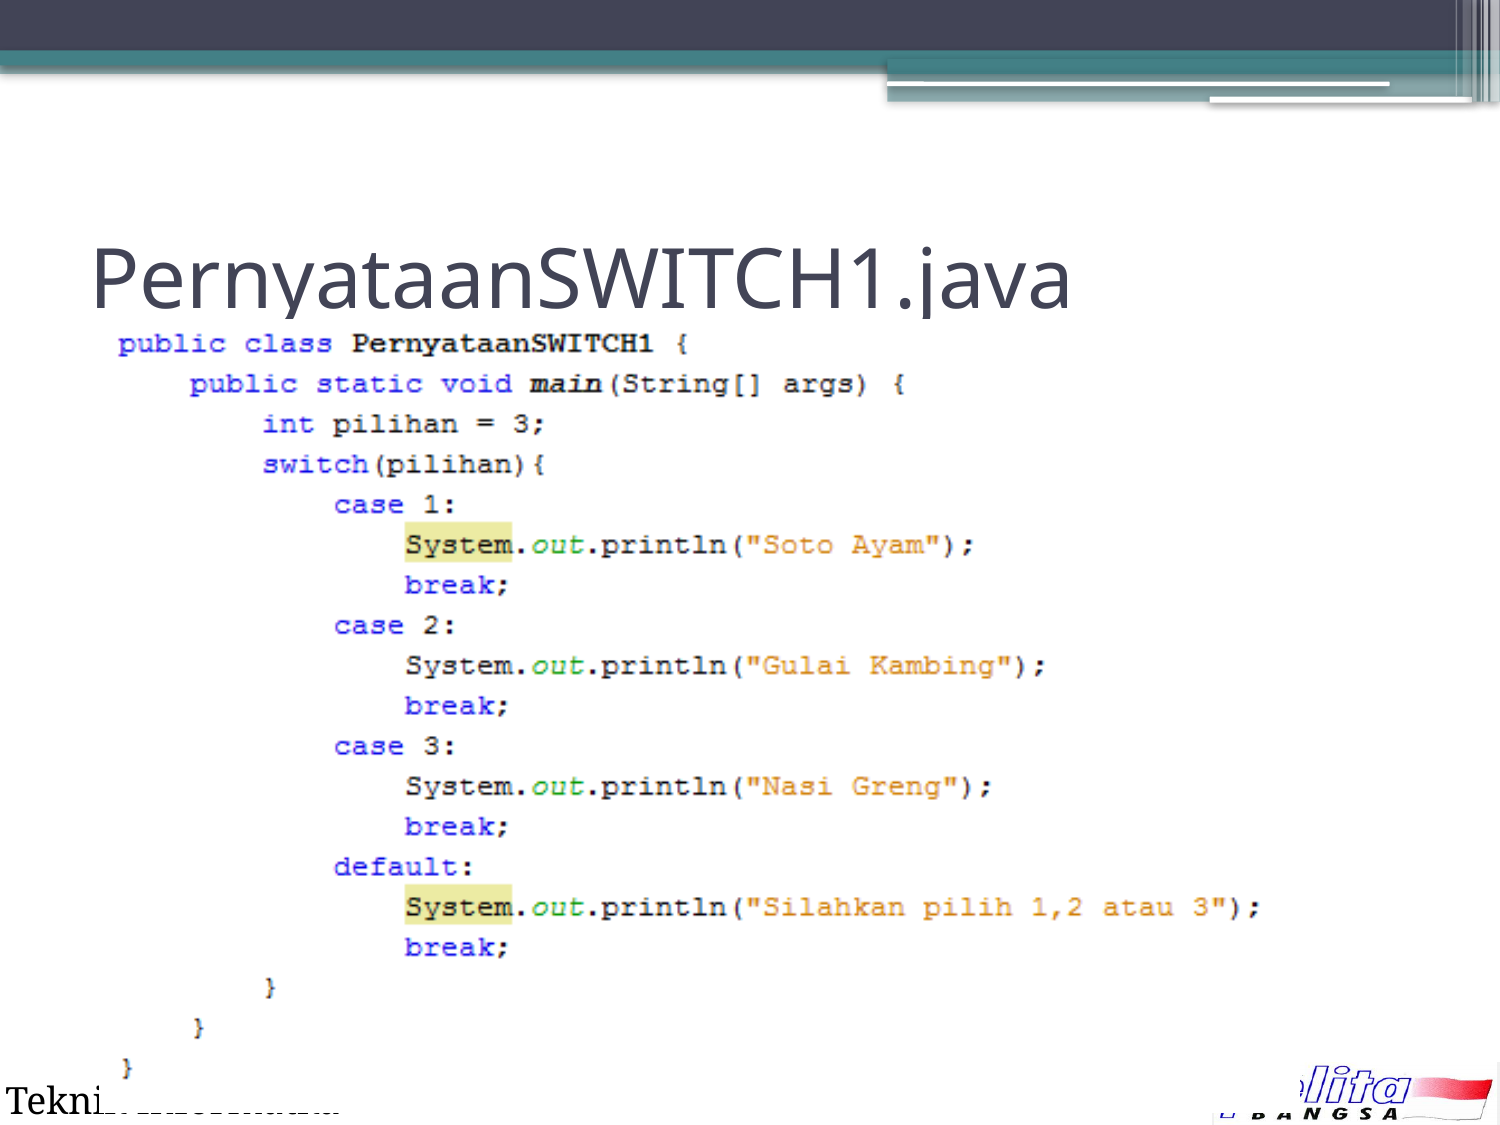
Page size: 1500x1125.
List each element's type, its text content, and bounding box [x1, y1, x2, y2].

picture [1212, 1062, 1500, 1125]
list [99, 318, 1301, 1113]
title PernyataanSWITCH1.java [75, 187, 1425, 363]
